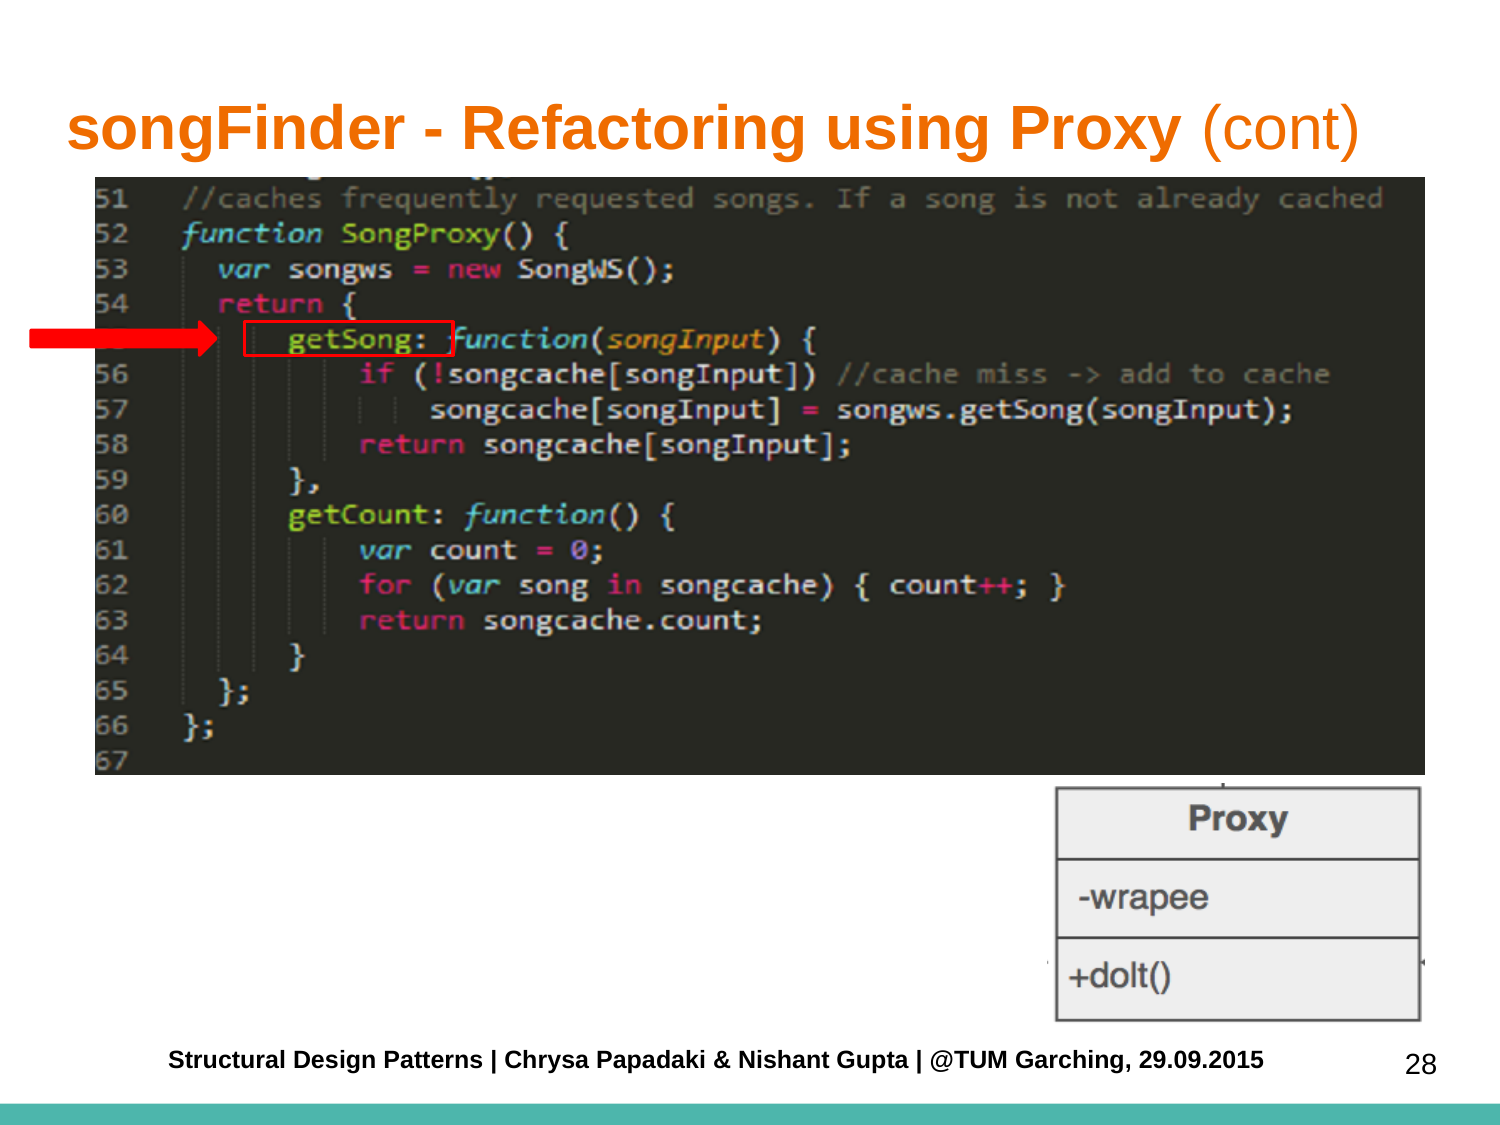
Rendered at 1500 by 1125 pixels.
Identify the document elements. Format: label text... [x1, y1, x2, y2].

title songFinder - Refactoring using Proxy (cont) [51, 72, 1449, 228]
picture [94, 177, 1426, 776]
text_box Structural Design Patterns | Chrysa Papadaki & Nishant Gupta | @TUM Garching, 29.09.2015 [0, 1028, 1422, 1098]
picture [1046, 783, 1426, 1039]
slide_number ‹#› [1389, 1019, 1480, 1106]
text_box [30, 330, 89, 347]
